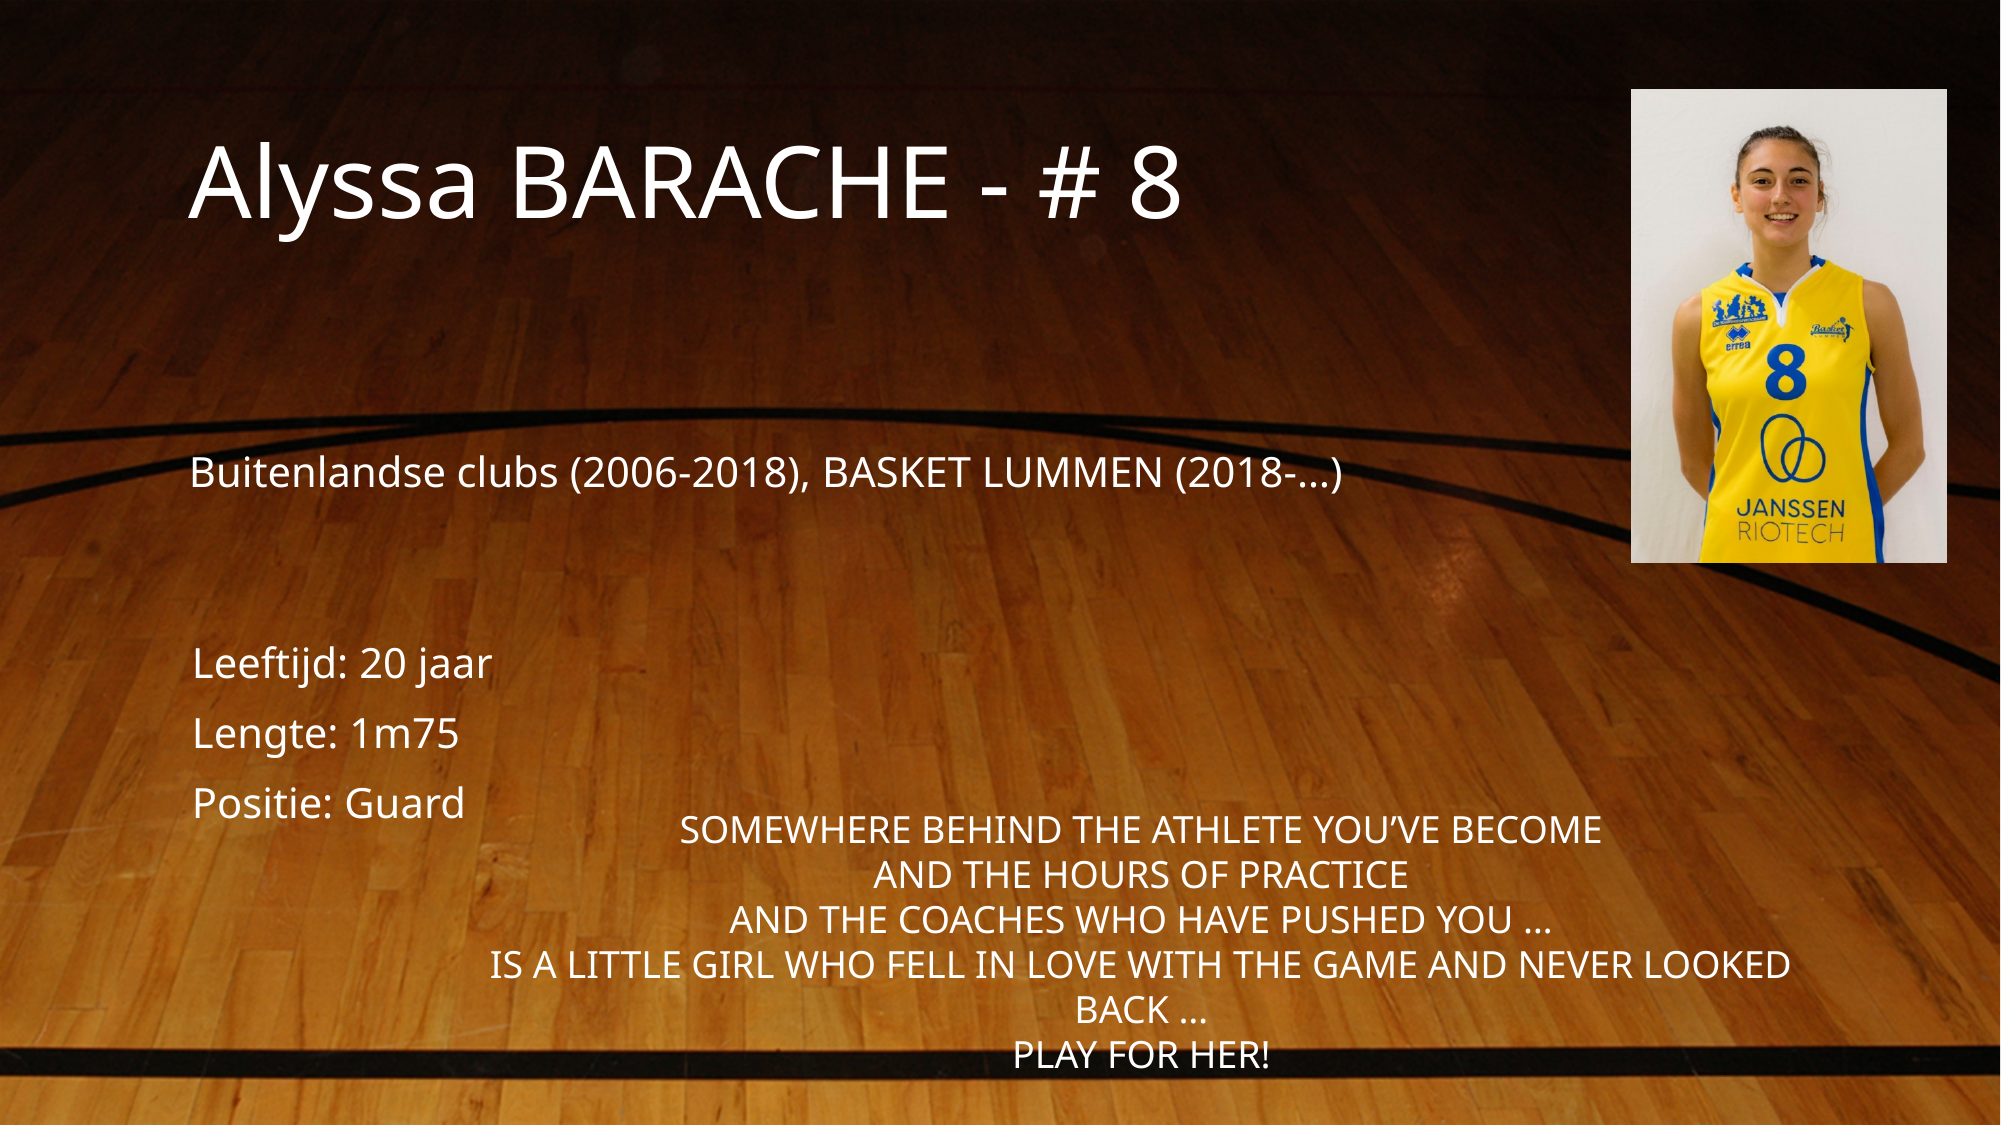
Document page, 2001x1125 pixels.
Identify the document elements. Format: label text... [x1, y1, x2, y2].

picture [0, 0, 2001, 1125]
title Alyssa BARACHE - # 8 [173, 90, 1631, 248]
text_box SOMEWHERE BEHIND THE ATHLETE YOU’VE BECOME AND THE HOURS OF PRACTICE AND THE COACHES WHO HAVE PUSHED YOU … IS A LITTLE GIRL WHO FELL IN LOVE WITH THE GAME AND NEVER LOOKED BACK … PLAY FOR HER! [456, 798, 1827, 1084]
text_box Leeftijd: 20 jaar Lengte: 1m75 Positie: Guard [176, 634, 1827, 823]
list Buitenlandse clubs (2006-2018), BASKET LUMMEN (2018-…) [173, 444, 1473, 632]
